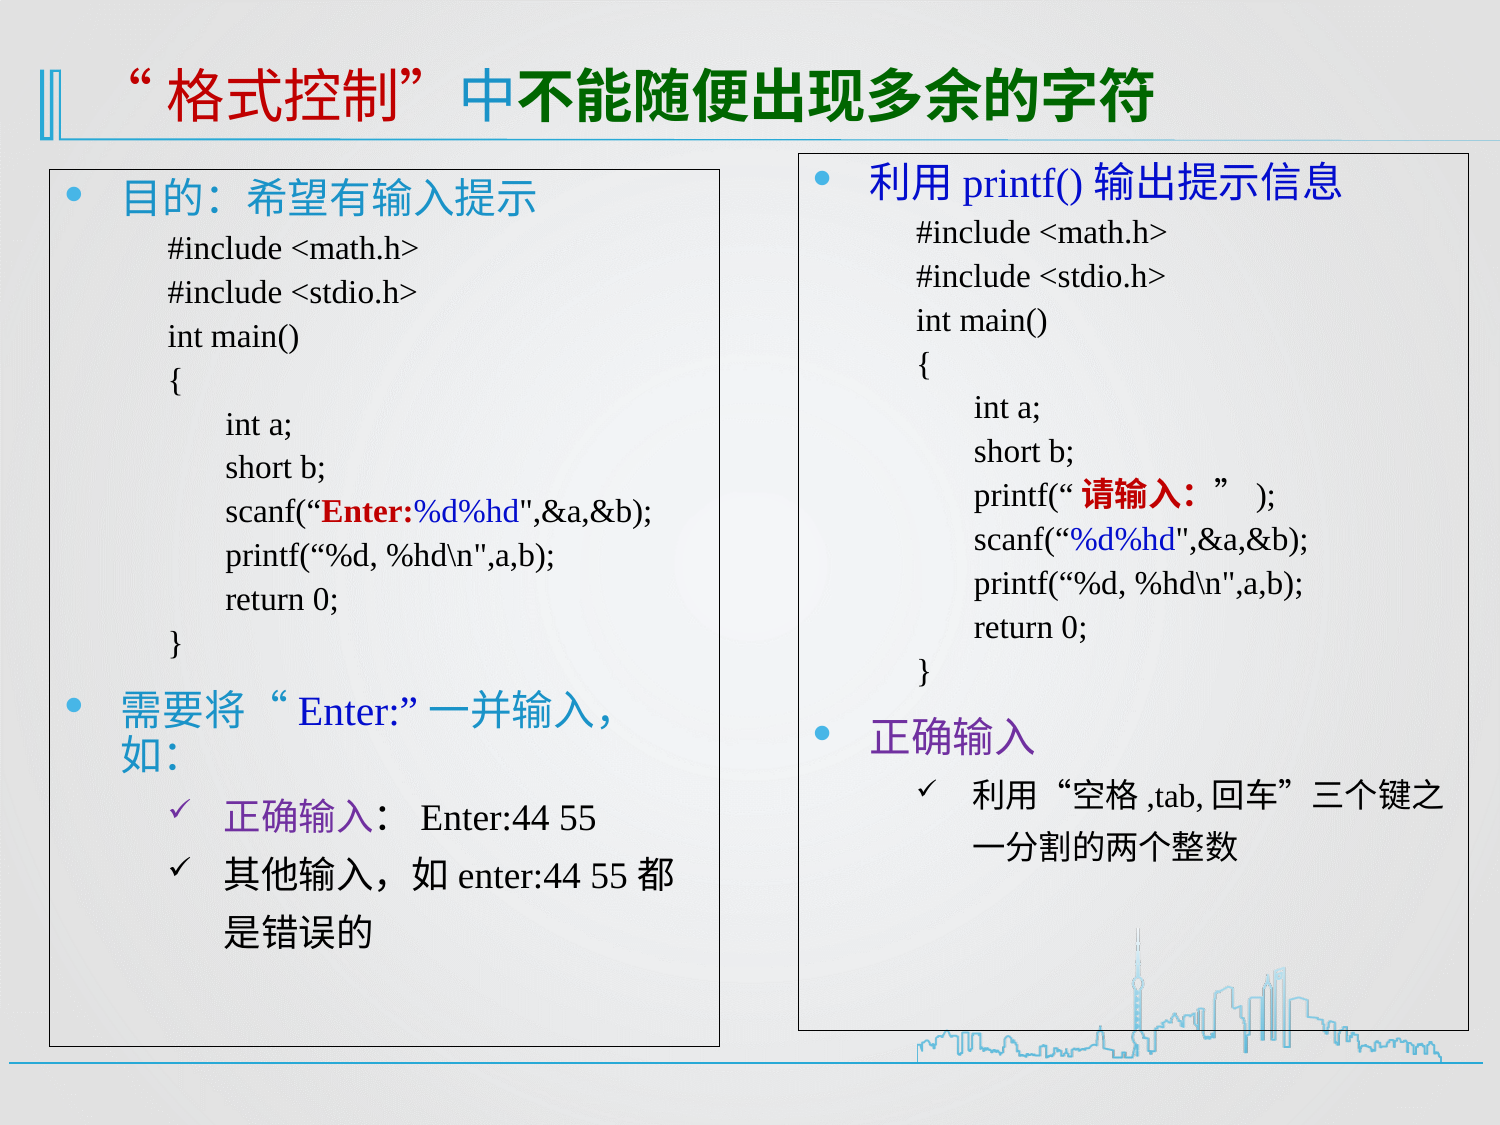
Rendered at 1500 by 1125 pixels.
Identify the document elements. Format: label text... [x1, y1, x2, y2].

title “格式控制”中不能随便出现多余的字符 [79, 41, 1407, 138]
picture [0, 0, 1500, 1125]
list 目的：希望有输入提示 #include <math.h> #include <stdio.h> int main() { int a; short b; scanf(“Enter:%d%hd",&a,&b); printf(“%d, %hd\n",a,b); return 0; } 需要将“Enter:”一并输入，如： 正确输入：Enter:44 55 其他输入，如enter:44 55都是错误的 [49, 169, 720, 1047]
text_box 利用printf()输出提示信息 #include <math.h> #include <stdio.h> int main() { int a; short b; printf(“请输入：”); scanf(“%d%hd",&a,&b); printf(“%d, %hd\n",a,b); return 0; } 正确输入 利用“空格,tab,回车”三个键之一分割的两个整数 [798, 153, 1469, 1031]
